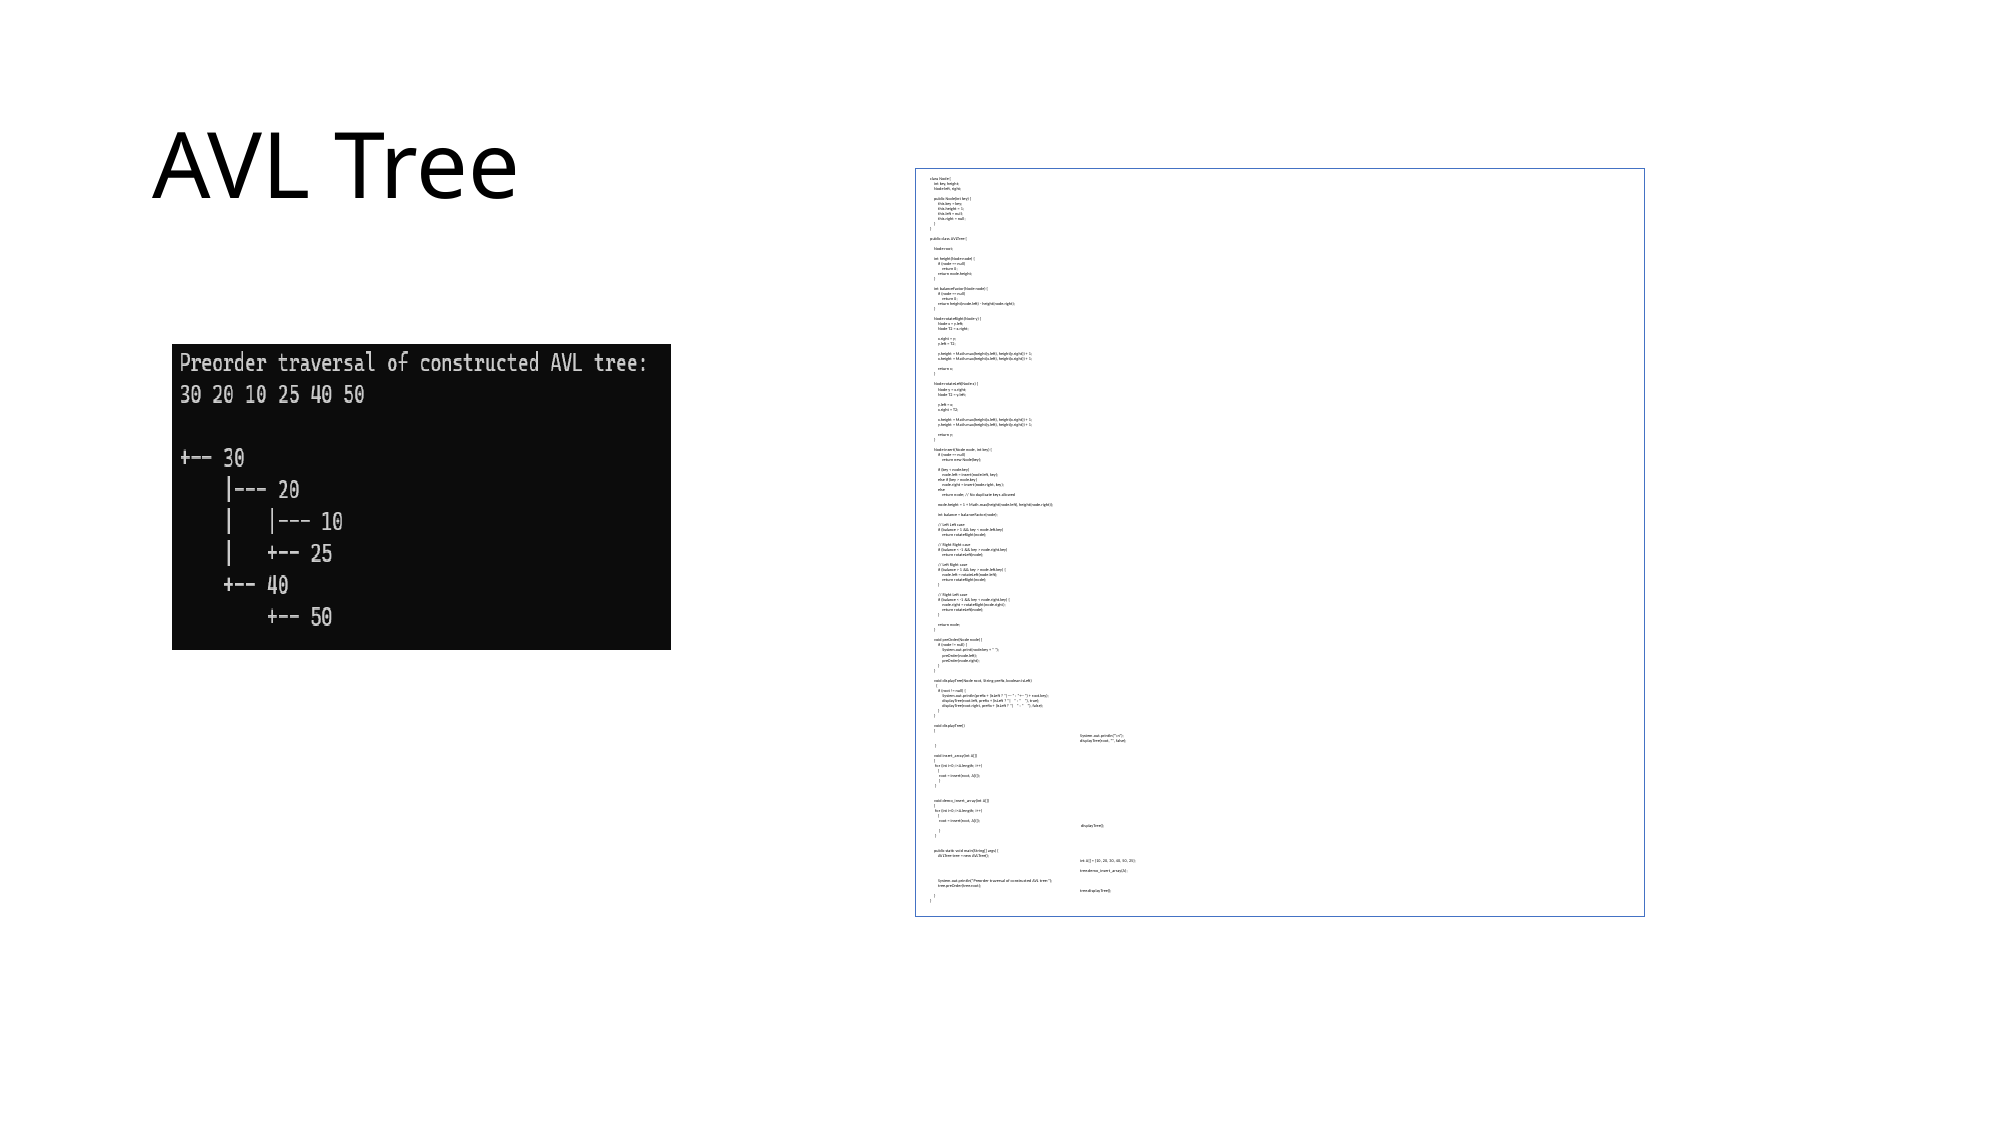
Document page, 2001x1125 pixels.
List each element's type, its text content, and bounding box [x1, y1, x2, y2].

title AVL Tree [137, 59, 1863, 278]
text_box class Node { int key, height; Node left, right; public Node(int key) { this.key = key; this.height = 1; this.left = null; this.right = null; } } public class AVLTree { Node root; int height(Node node) { if (node == null) return 0; return node.height; } int balanceFactor(Node node) { if (node == null) return 0; return height(node.left) - height(node.right); } Node rotateRight(Node y) { Node x = y.left; Node T2 = x.right; x.right = y; y.left = T2; y.height = Math.max(height(y.left), height(y.right)) + 1; x.height = Math.max(height(x.left), height(x.right)) + 1; return x; } Node rotateLeft(Node x) { Node y = x.right; Node T2 = y.left; y.left = x; x.right = T2; x.height = Math.max(height(x.left), height(x.right)) + 1; y.height = Math.max(height(y.left), height(y.right)) + 1; return y; } Node insert(Node node, int key) { if (node == null) return new Node(key); if (key < node.key) node.left = insert(node.left, key); else if (key > node.key) node.right = insert(node.right, key); else return node; // No duplicate keys allowed node.height = 1 + Math.max(height(node.left), height(node.right)); int balance = balanceFactor(node); // Left Left case if (balance > 1 && key < node.left.key) return rotateRight(node); // Right Right case if (balance < -1 && key > node.right.key) return rotateLeft(node); // Left Right case if (balance > 1 && key > node.left.key) { node.left = rotateLeft(node.left); return rotateRight(node); } // Right Left case if (balance < -1 && key < node.right.key) { node.right = rotateRight(node.right); return rotateLeft(node); } return node; } void preOrder(Node node) { if (node != null) { System.out.print(node.key + " "); preOrder(node.left); preOrder(node.right); } } void displayTree(Node root, String prefix, boolean isLeft) { if (root != null) { System.out.println(prefix + (isLeft ? "|--- " : "+-- ") + root.key); displayTree(root.left, prefix + (isLeft ? "| " : " "), true); displayTree(root.right, prefix + (isLeft ? "| " : " "), false); } } void displayTree() { System.out.println("\n"); displayTree(root, "", false); } void insert_array(int A[]) { for (int i=0; i<A.length; i++) { root = insert(root, A[i]); } } void demo_insert_array(int A[]) { for (int i=0; i<A.length; i++) { root = insert(root, A[i]); displayTree(); } } public static void main(String[] args) { AVLTree tree = new AVLTree(); int A[] = {10, 20, 30, 40, 50, 25}; tree.demo_insert_array(A); System.out.println("Preorder traversal of constructed AVL tree:"); tree.preOrder(tree.root); tree.displayTree(); } } [915, 168, 1645, 917]
picture [172, 344, 671, 650]
